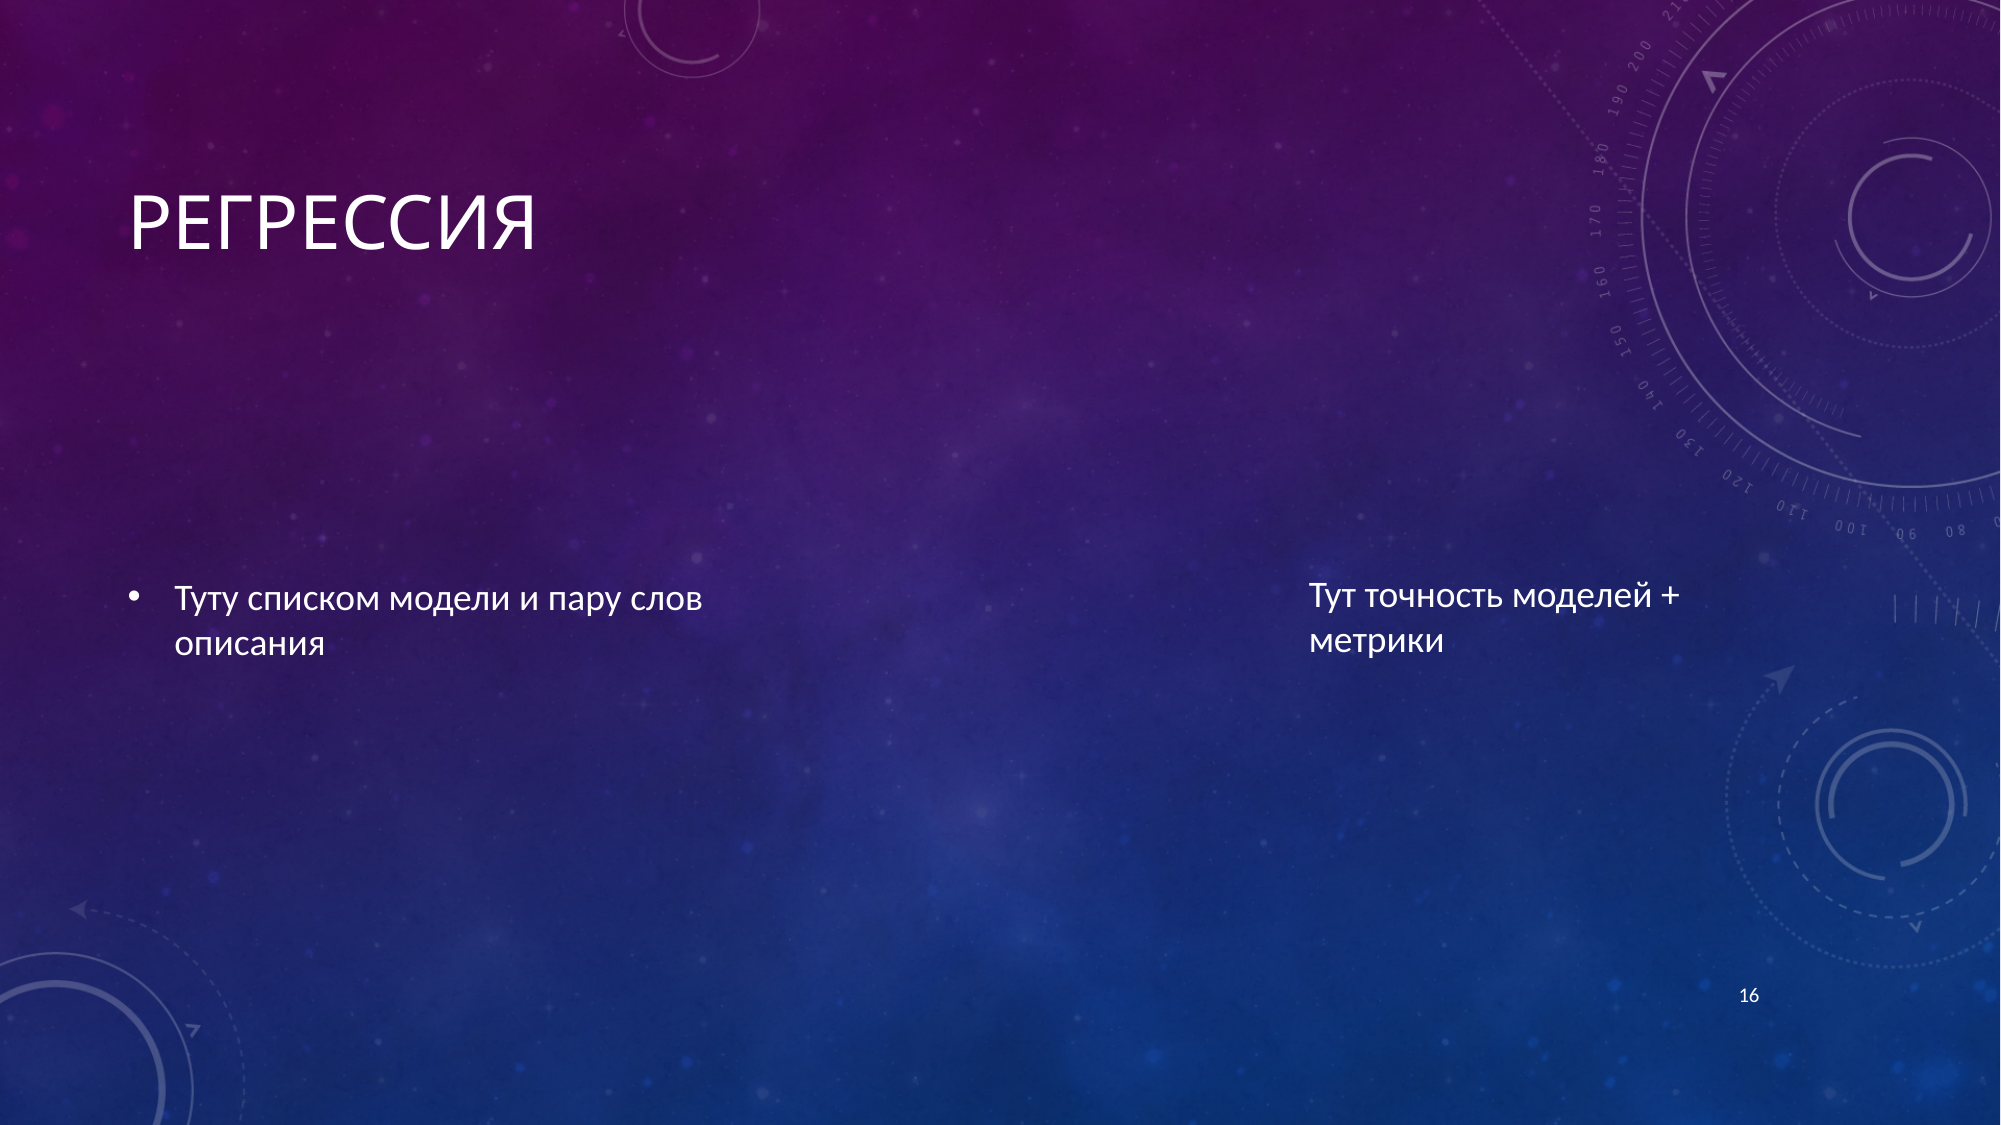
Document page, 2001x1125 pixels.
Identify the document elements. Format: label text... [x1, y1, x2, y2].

list Туту списком модели и пару слов описания [112, 351, 762, 950]
text_box Тут точность моделей + метрики [1293, 562, 1744, 668]
slide_number 16 [1684, 963, 1775, 1025]
title РЕГРЕССИЯ [112, 99, 1775, 339]
picture [0, 0, 2001, 1125]
